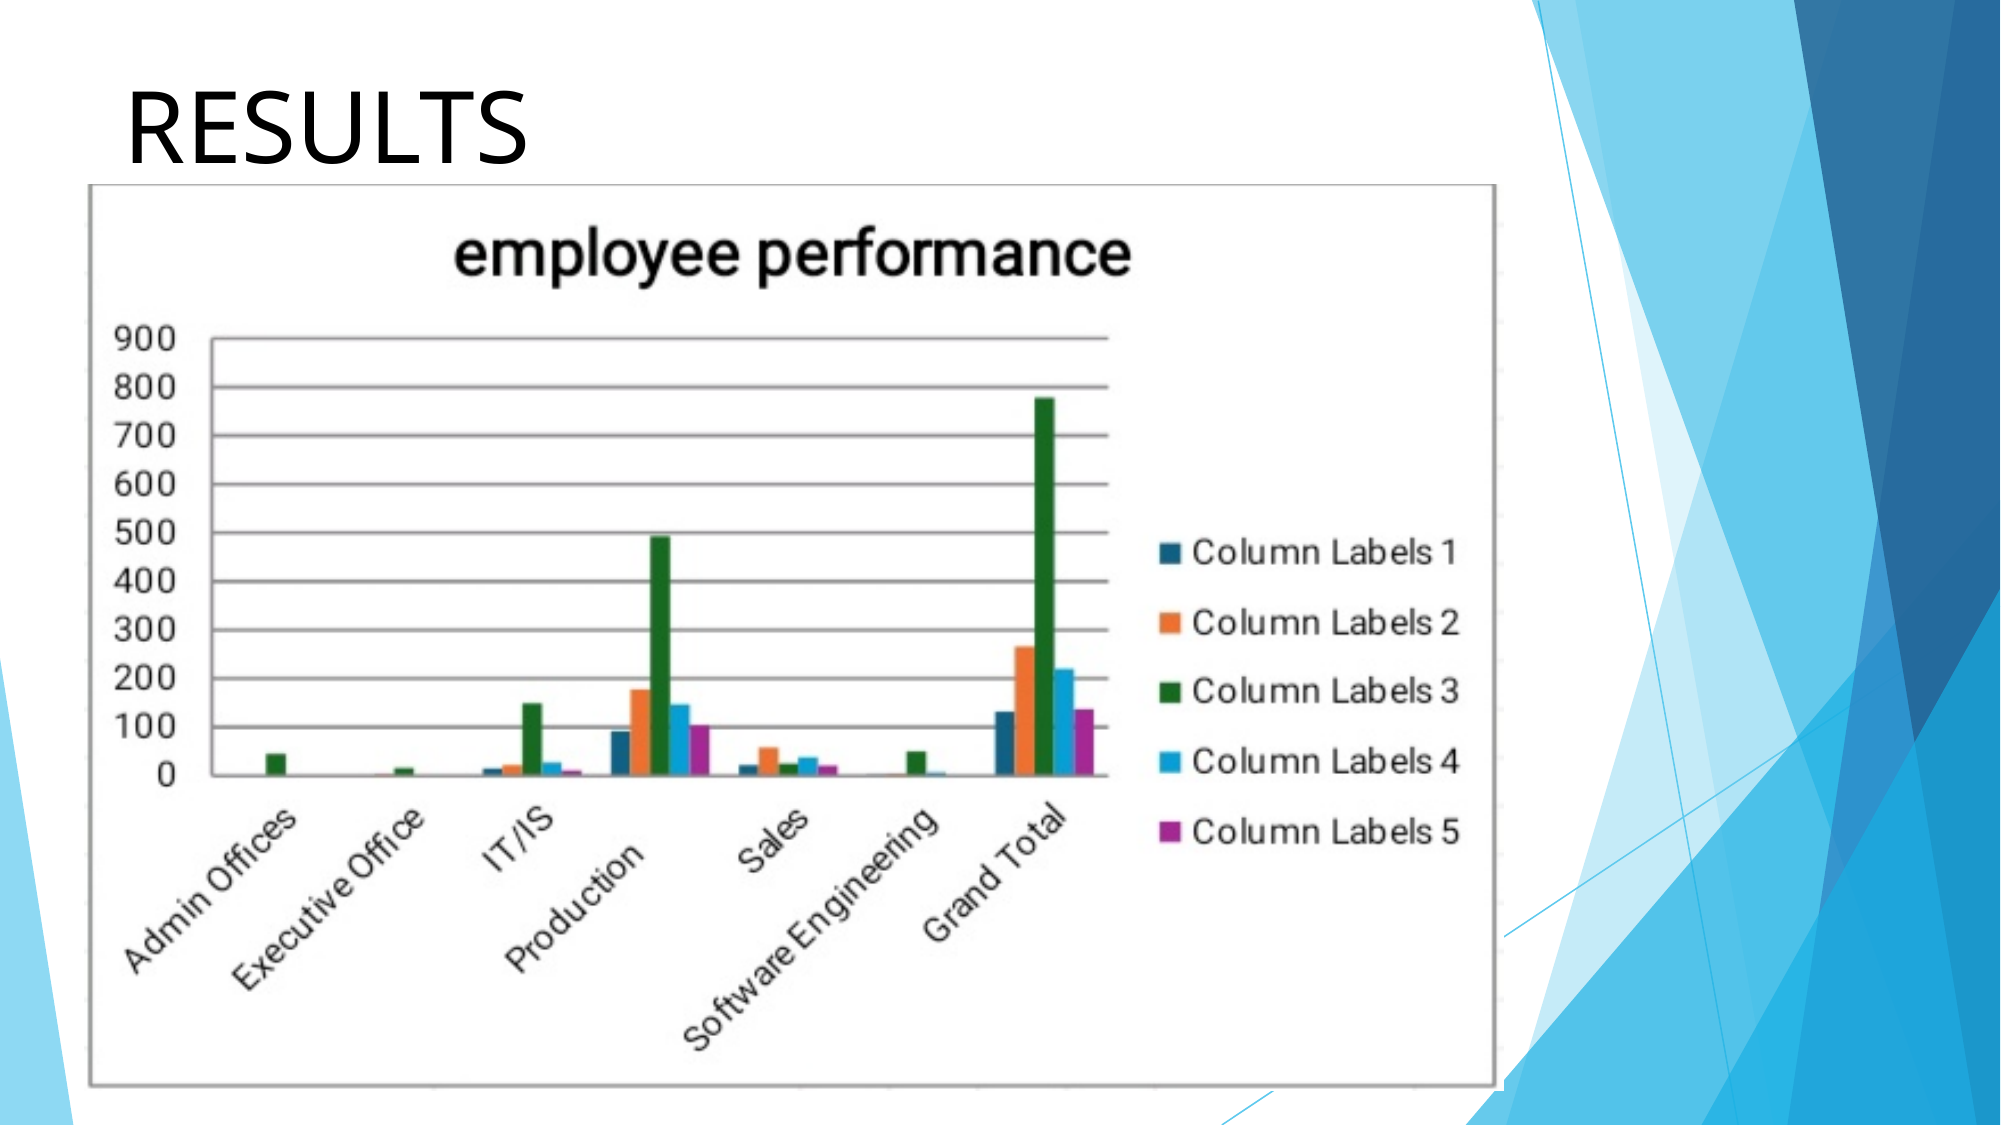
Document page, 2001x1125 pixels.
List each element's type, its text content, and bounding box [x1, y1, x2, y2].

title RESULTS [123, 63, 1877, 185]
picture [83, 184, 1505, 1091]
